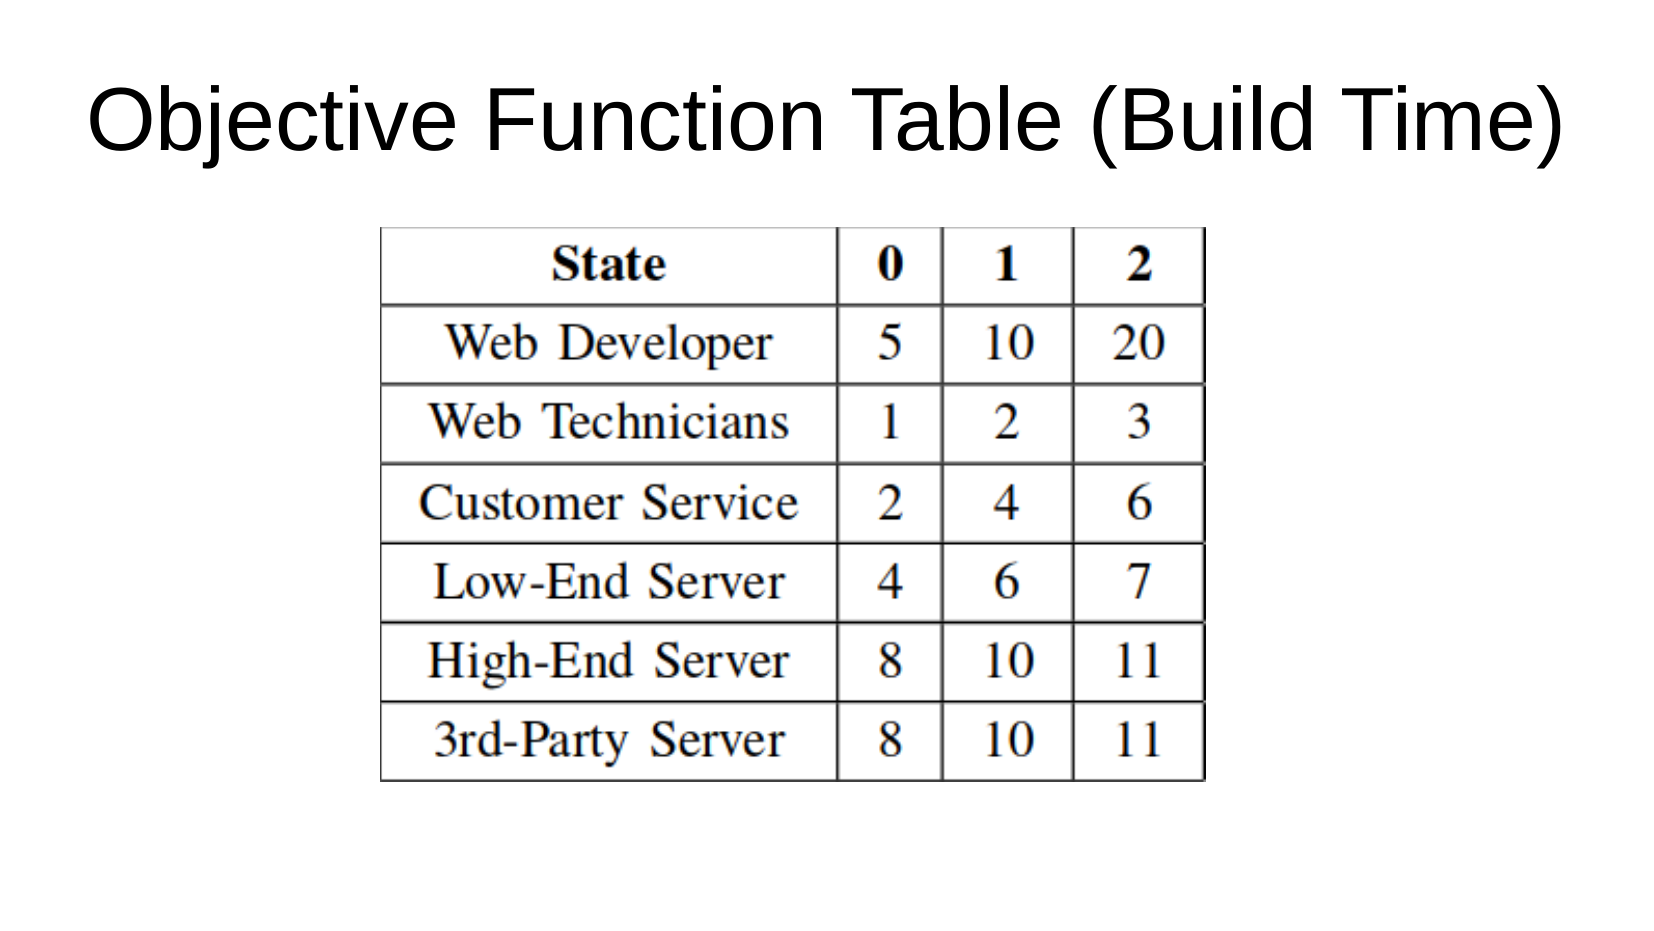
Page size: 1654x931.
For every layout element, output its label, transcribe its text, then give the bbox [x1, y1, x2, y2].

text_box Objective Function Table (Build Time) [82, 37, 1571, 193]
picture [380, 227, 1206, 782]
